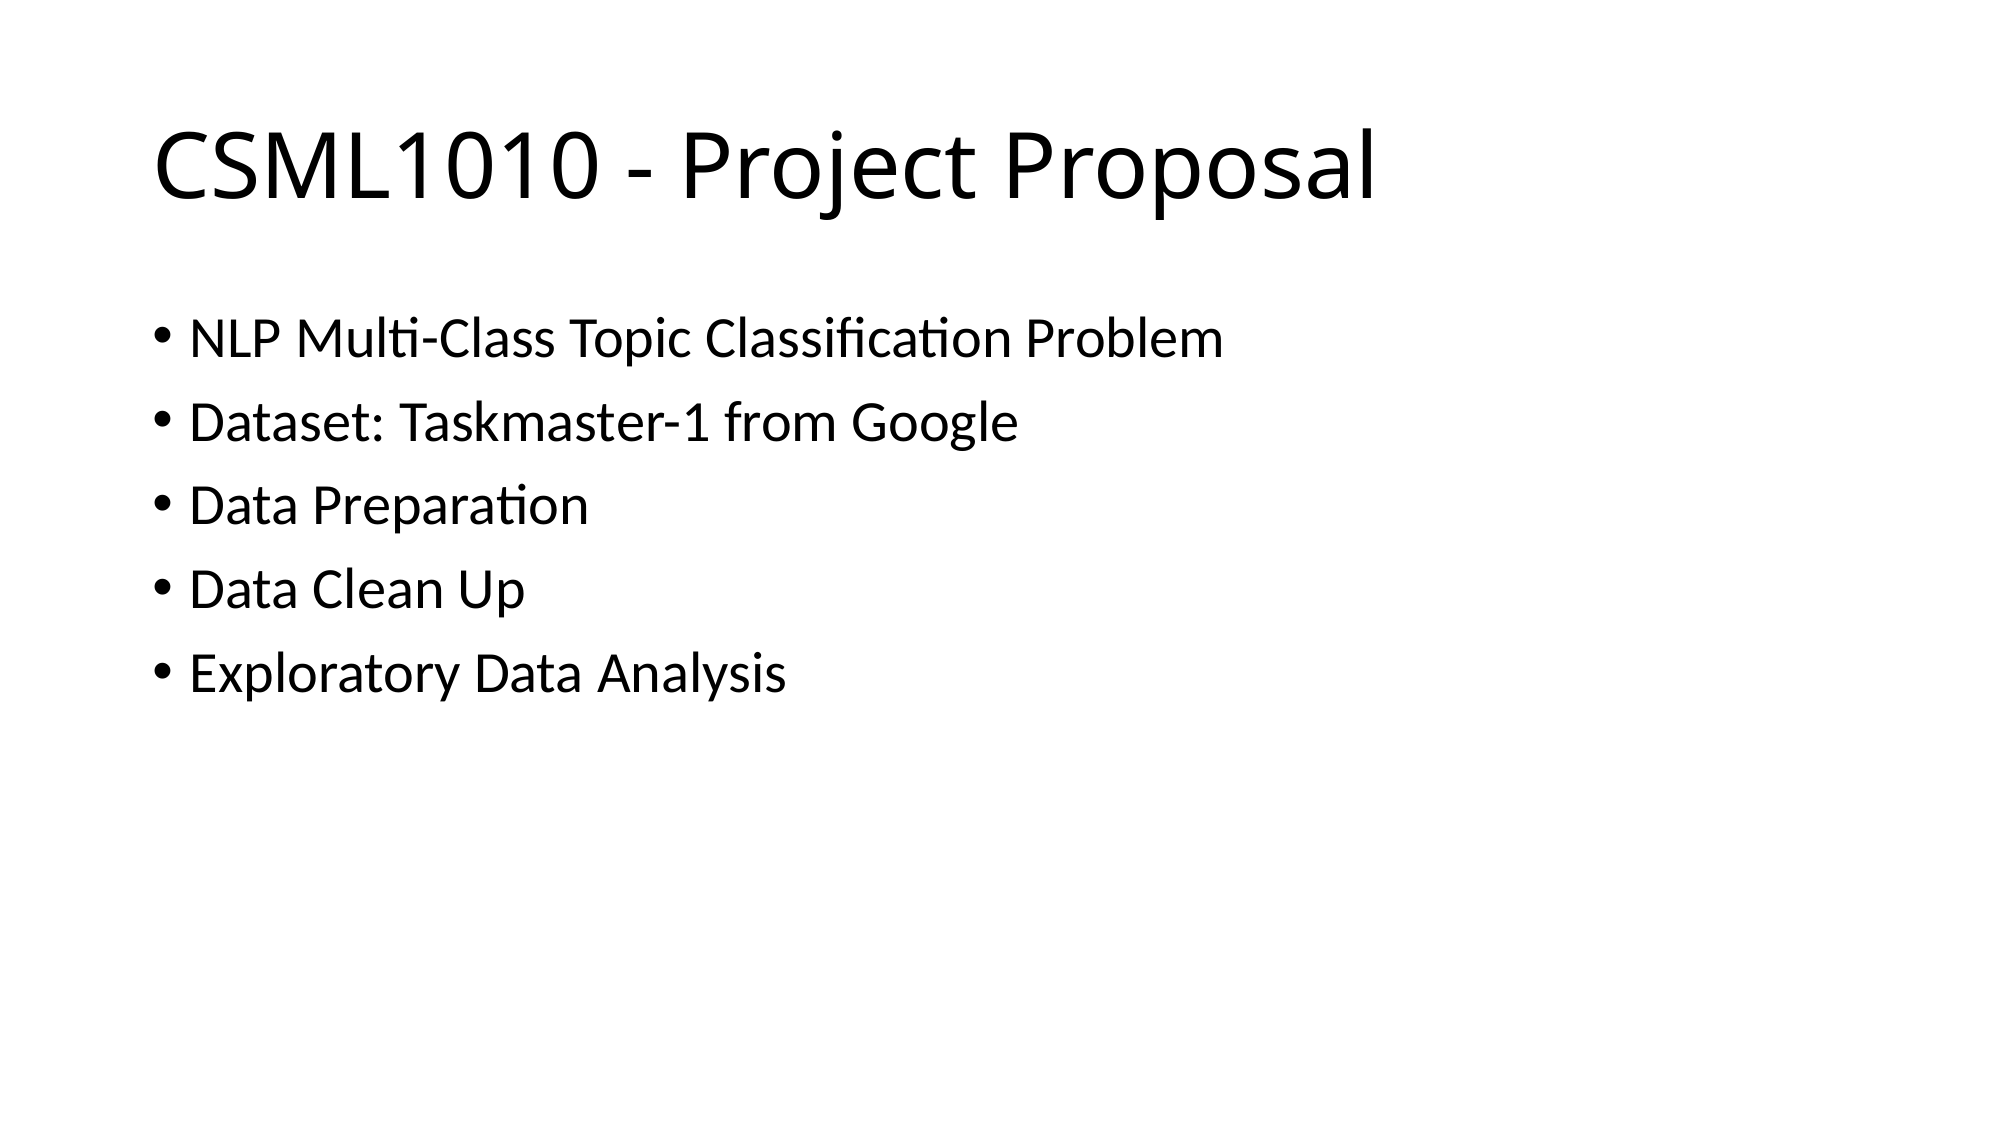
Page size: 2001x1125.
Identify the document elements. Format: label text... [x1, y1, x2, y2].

title CSML1010 - Project Proposal [137, 59, 1863, 278]
list NLP Multi-Class Topic Classification Problem Dataset: Taskmaster-1 from Google Data Preparation Data Clean Up Exploratory Data Analysis [137, 299, 1863, 1014]
